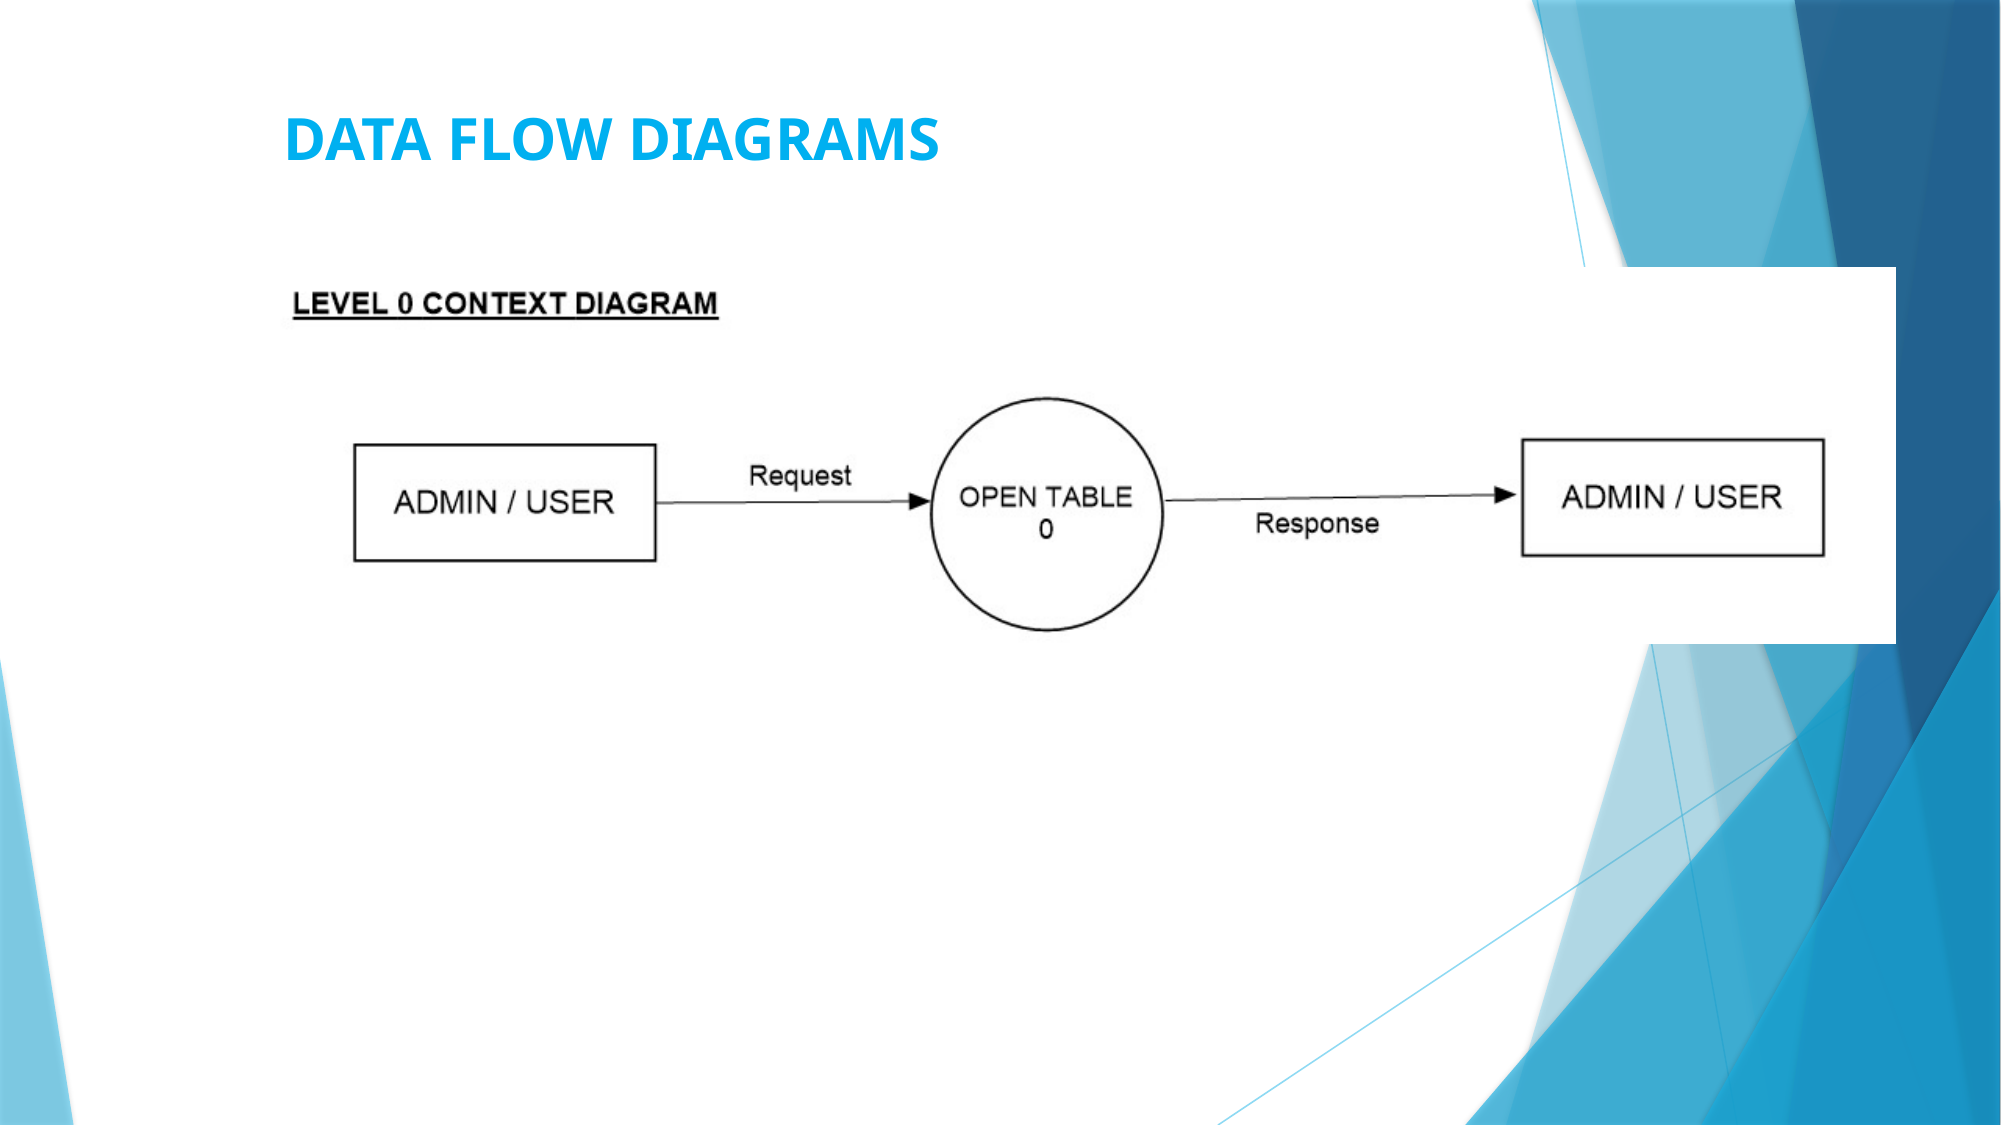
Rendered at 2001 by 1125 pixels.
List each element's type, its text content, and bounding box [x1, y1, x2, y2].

picture [268, 266, 1897, 645]
text_box DATA FLOW DIAGRAMS [269, 94, 1029, 180]
